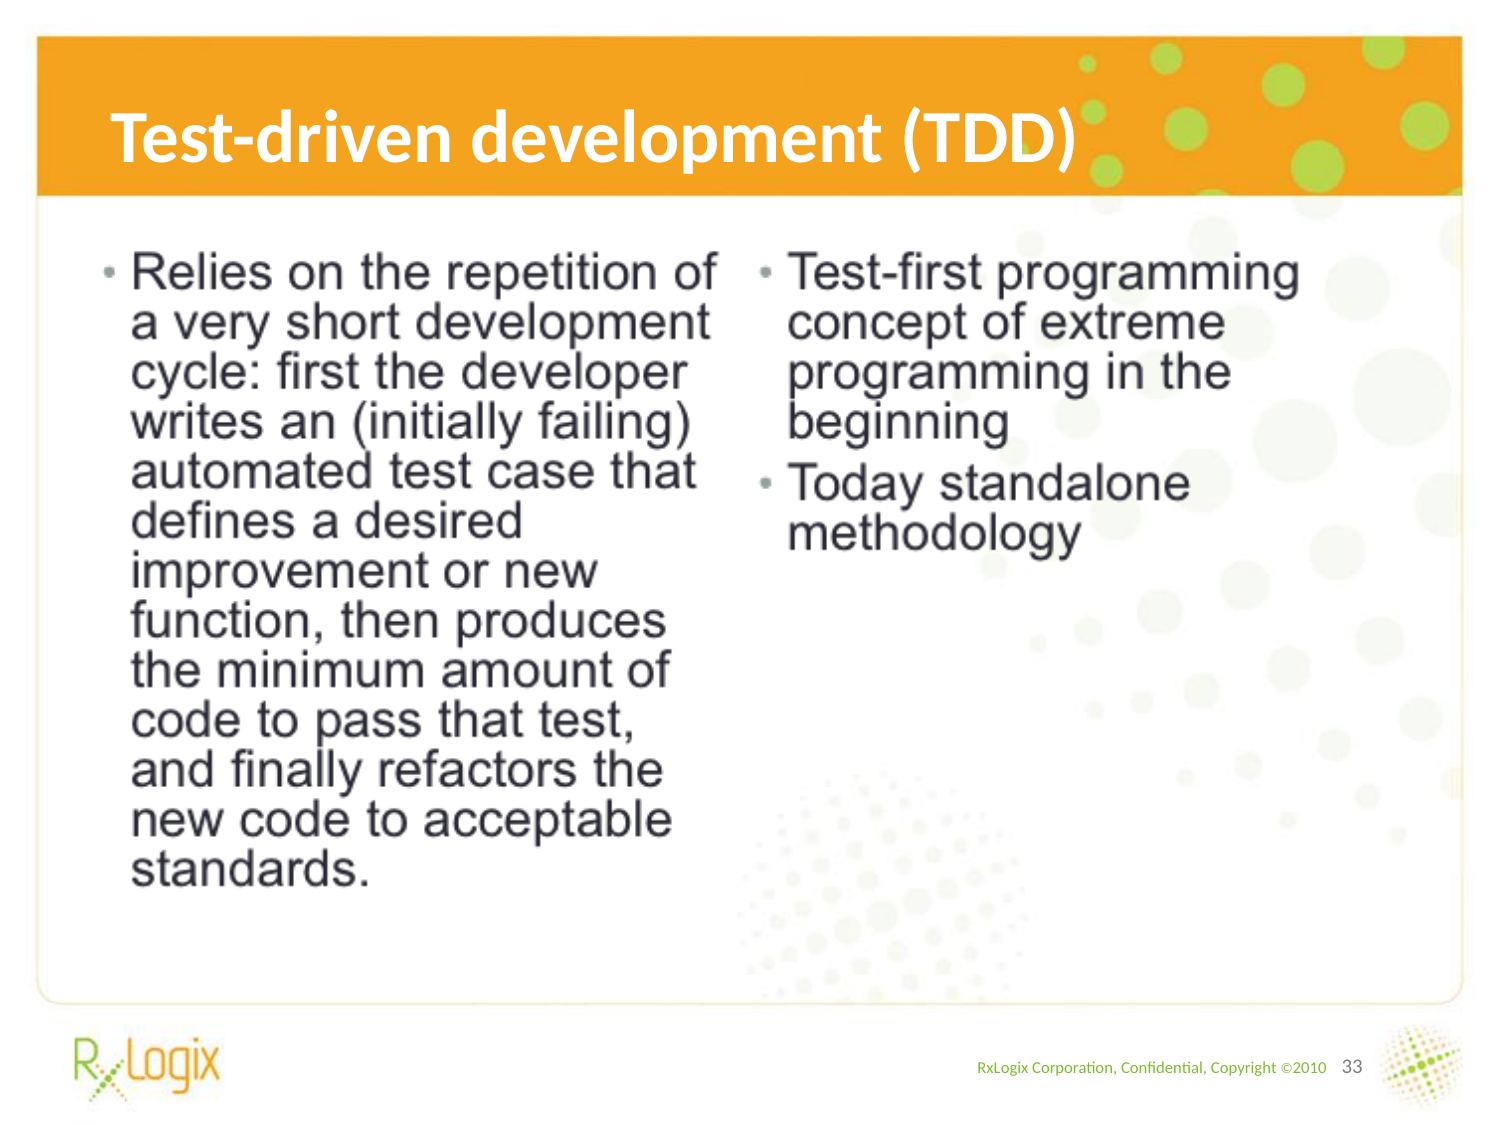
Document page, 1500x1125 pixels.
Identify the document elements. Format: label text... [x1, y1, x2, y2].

title Test-driven development (TDD) [95, 37, 1363, 193]
picture [0, 0, 1500, 1125]
